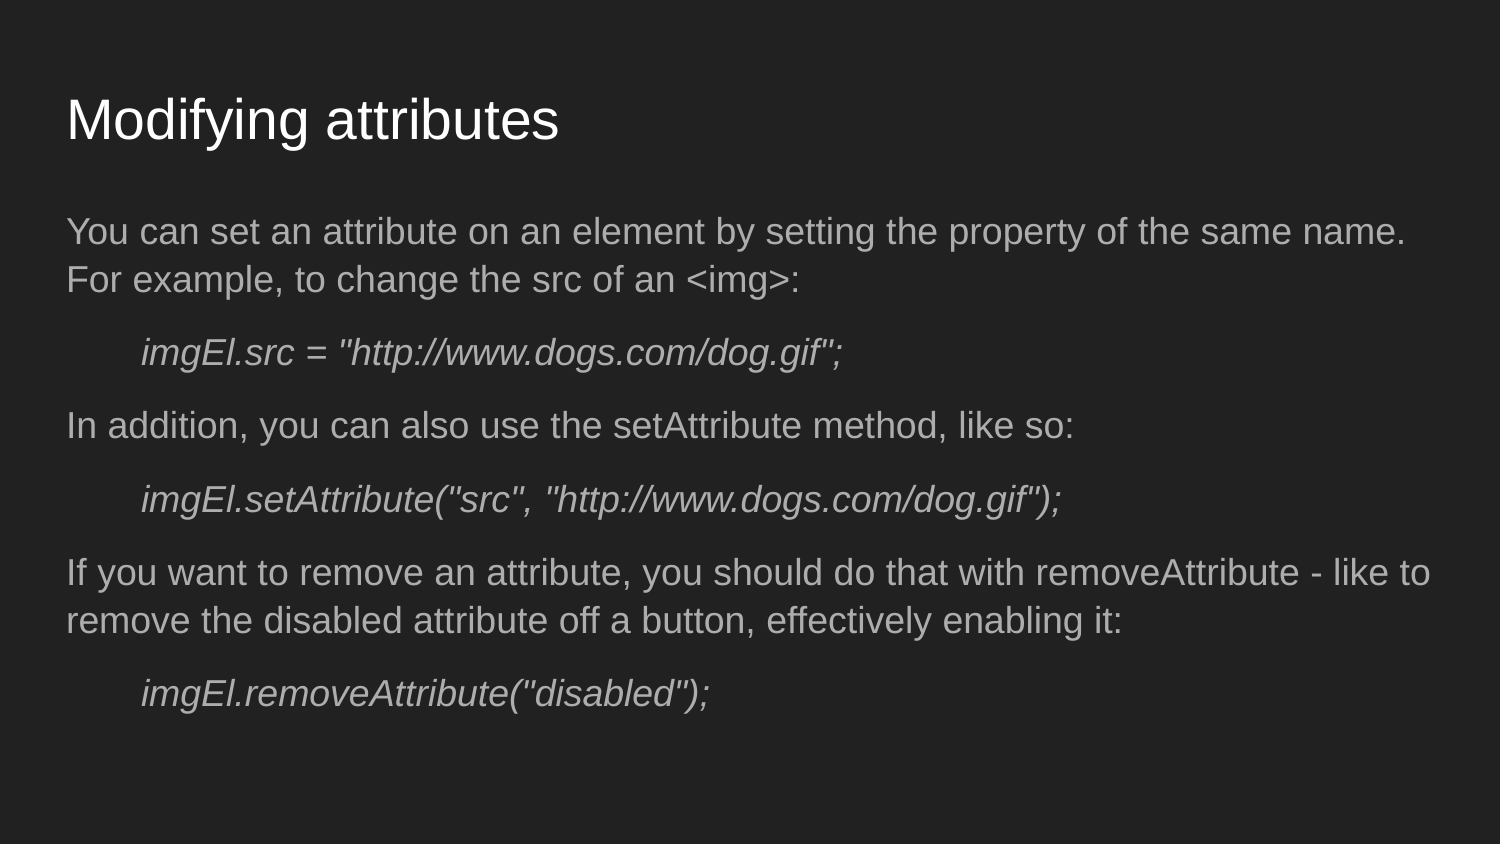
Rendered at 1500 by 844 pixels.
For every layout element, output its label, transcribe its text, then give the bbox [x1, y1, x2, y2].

list You can set an attribute on an element by setting the property of the same name. For example, to change the src of an <img>: imgEl.src = "http://www.dogs.com/dog.gif"; In addition, you can also use the setAttribute method, like so: imgEl.setAttribute("src", "http://www.dogs.com/dog.gif"); If you want to remove an attribute, you should do that with removeAttribute - like to remove the disabled attribute off a button, effectively enabling it: imgEl.removeAttribute("disabled"); [51, 189, 1449, 750]
title Modifying attributes [51, 72, 1449, 167]
